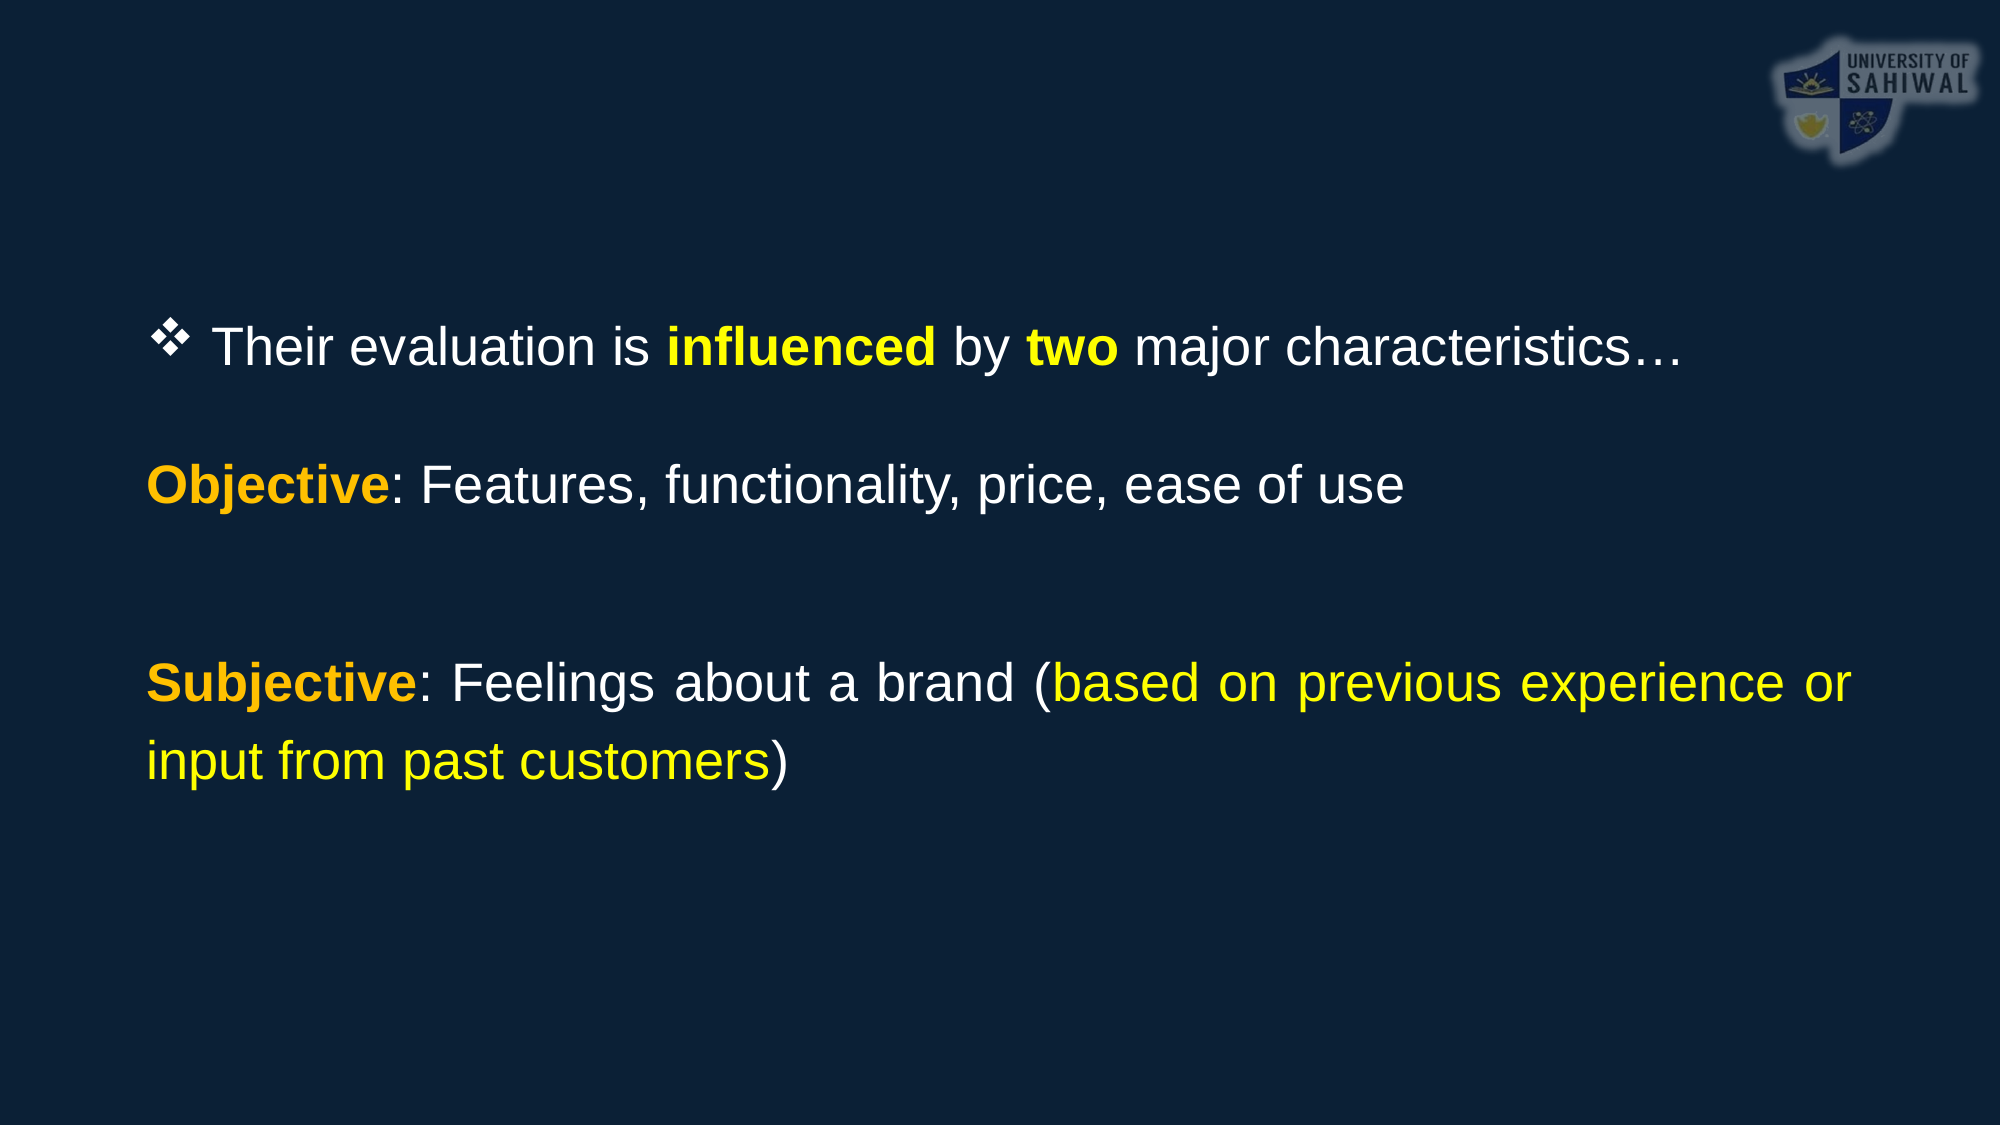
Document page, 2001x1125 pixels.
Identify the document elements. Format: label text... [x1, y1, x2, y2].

list Their evaluation is influenced by two major characteristics… Objective: Features, functionality, price, ease of use Subjective: Feelings about a brand (based on previous experience or input from past customers) [131, 146, 1869, 979]
picture [1747, 0, 2000, 208]
